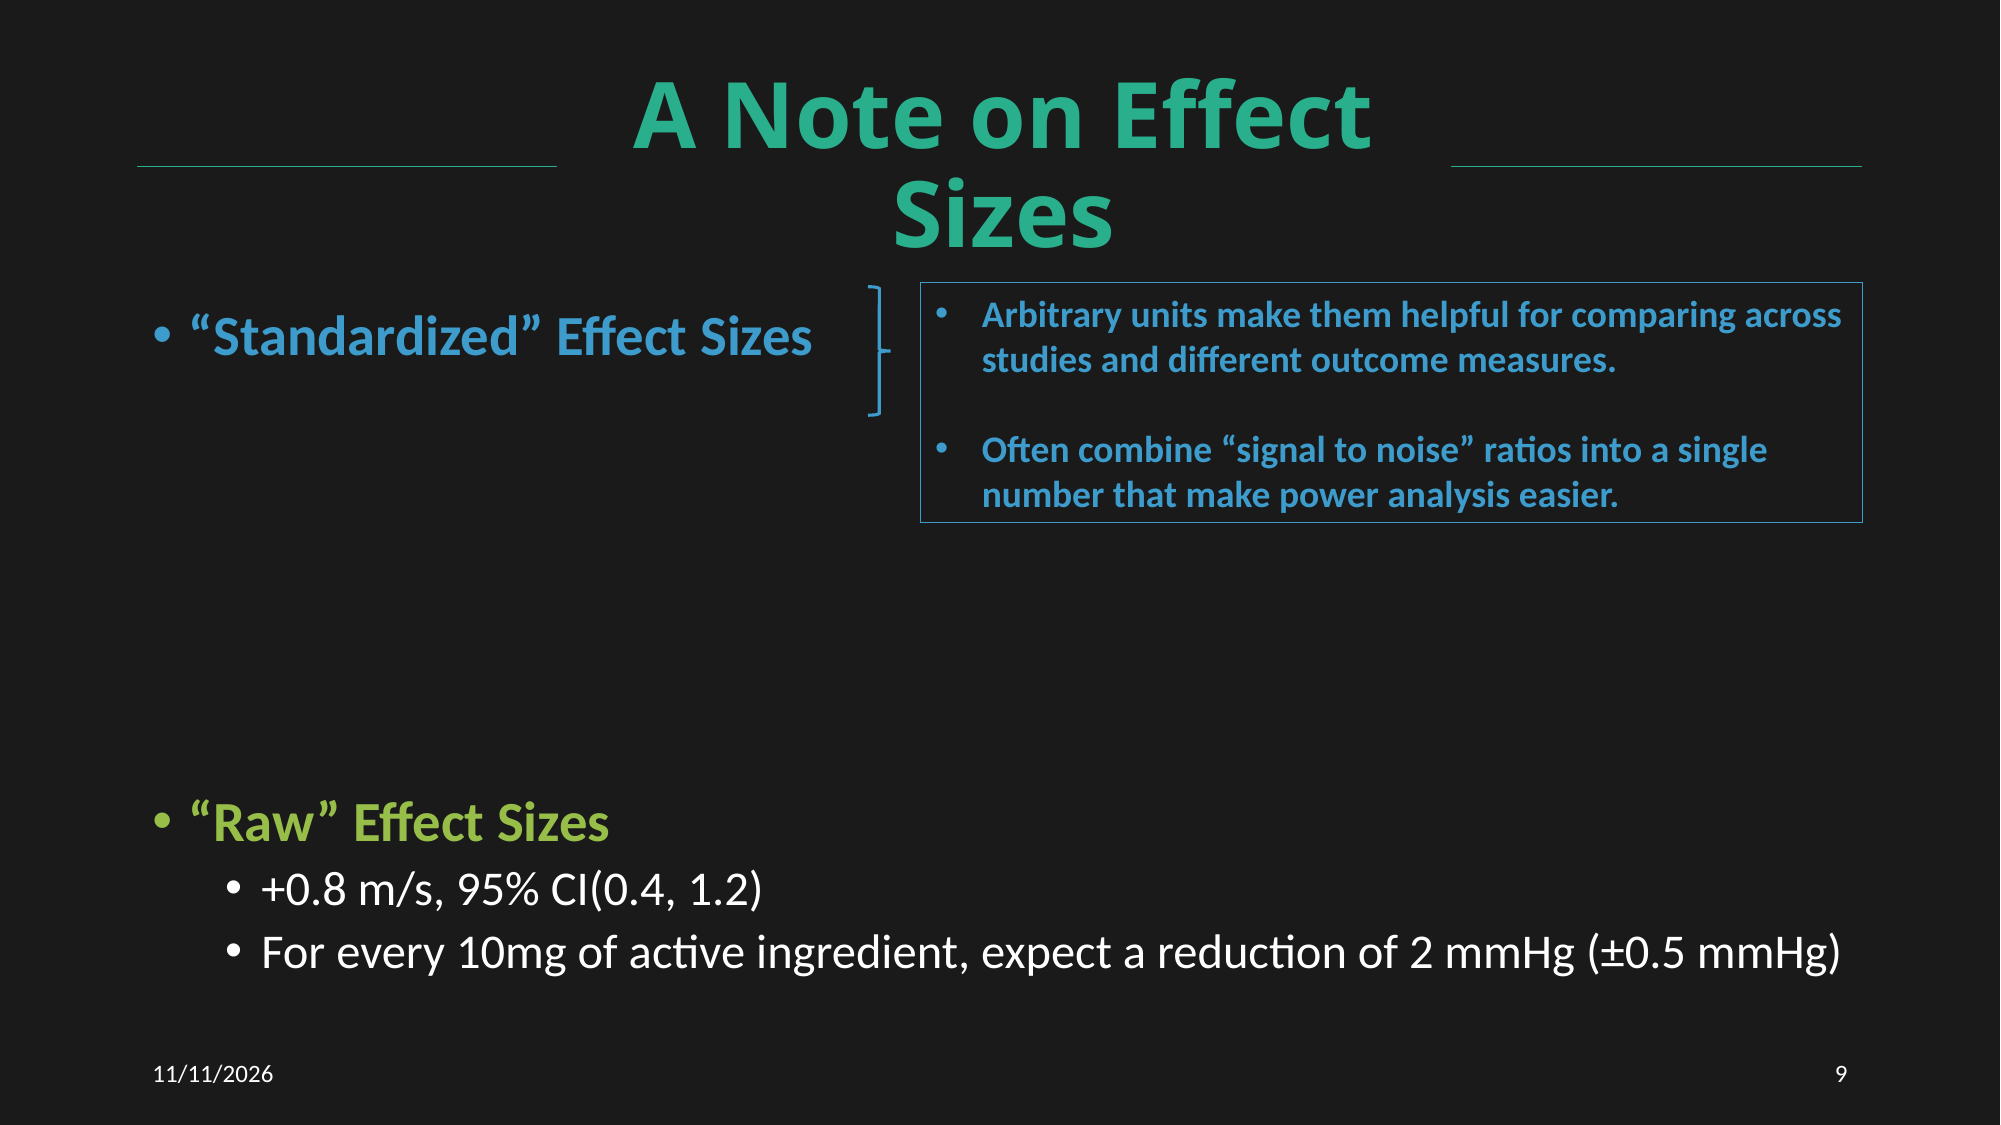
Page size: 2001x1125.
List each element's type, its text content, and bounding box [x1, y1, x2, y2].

text_box [867, 286, 891, 416]
text_box Arbitrary units make them helpful for comparing across studies and different outcome measures. Often combine “signal to noise” ratios into a single number that make power analysis easier. [920, 282, 1863, 523]
title A Note on Effect Sizes [556, 59, 1452, 278]
slide_number 9 [1412, 1042, 1863, 1103]
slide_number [137, 1042, 588, 1103]
